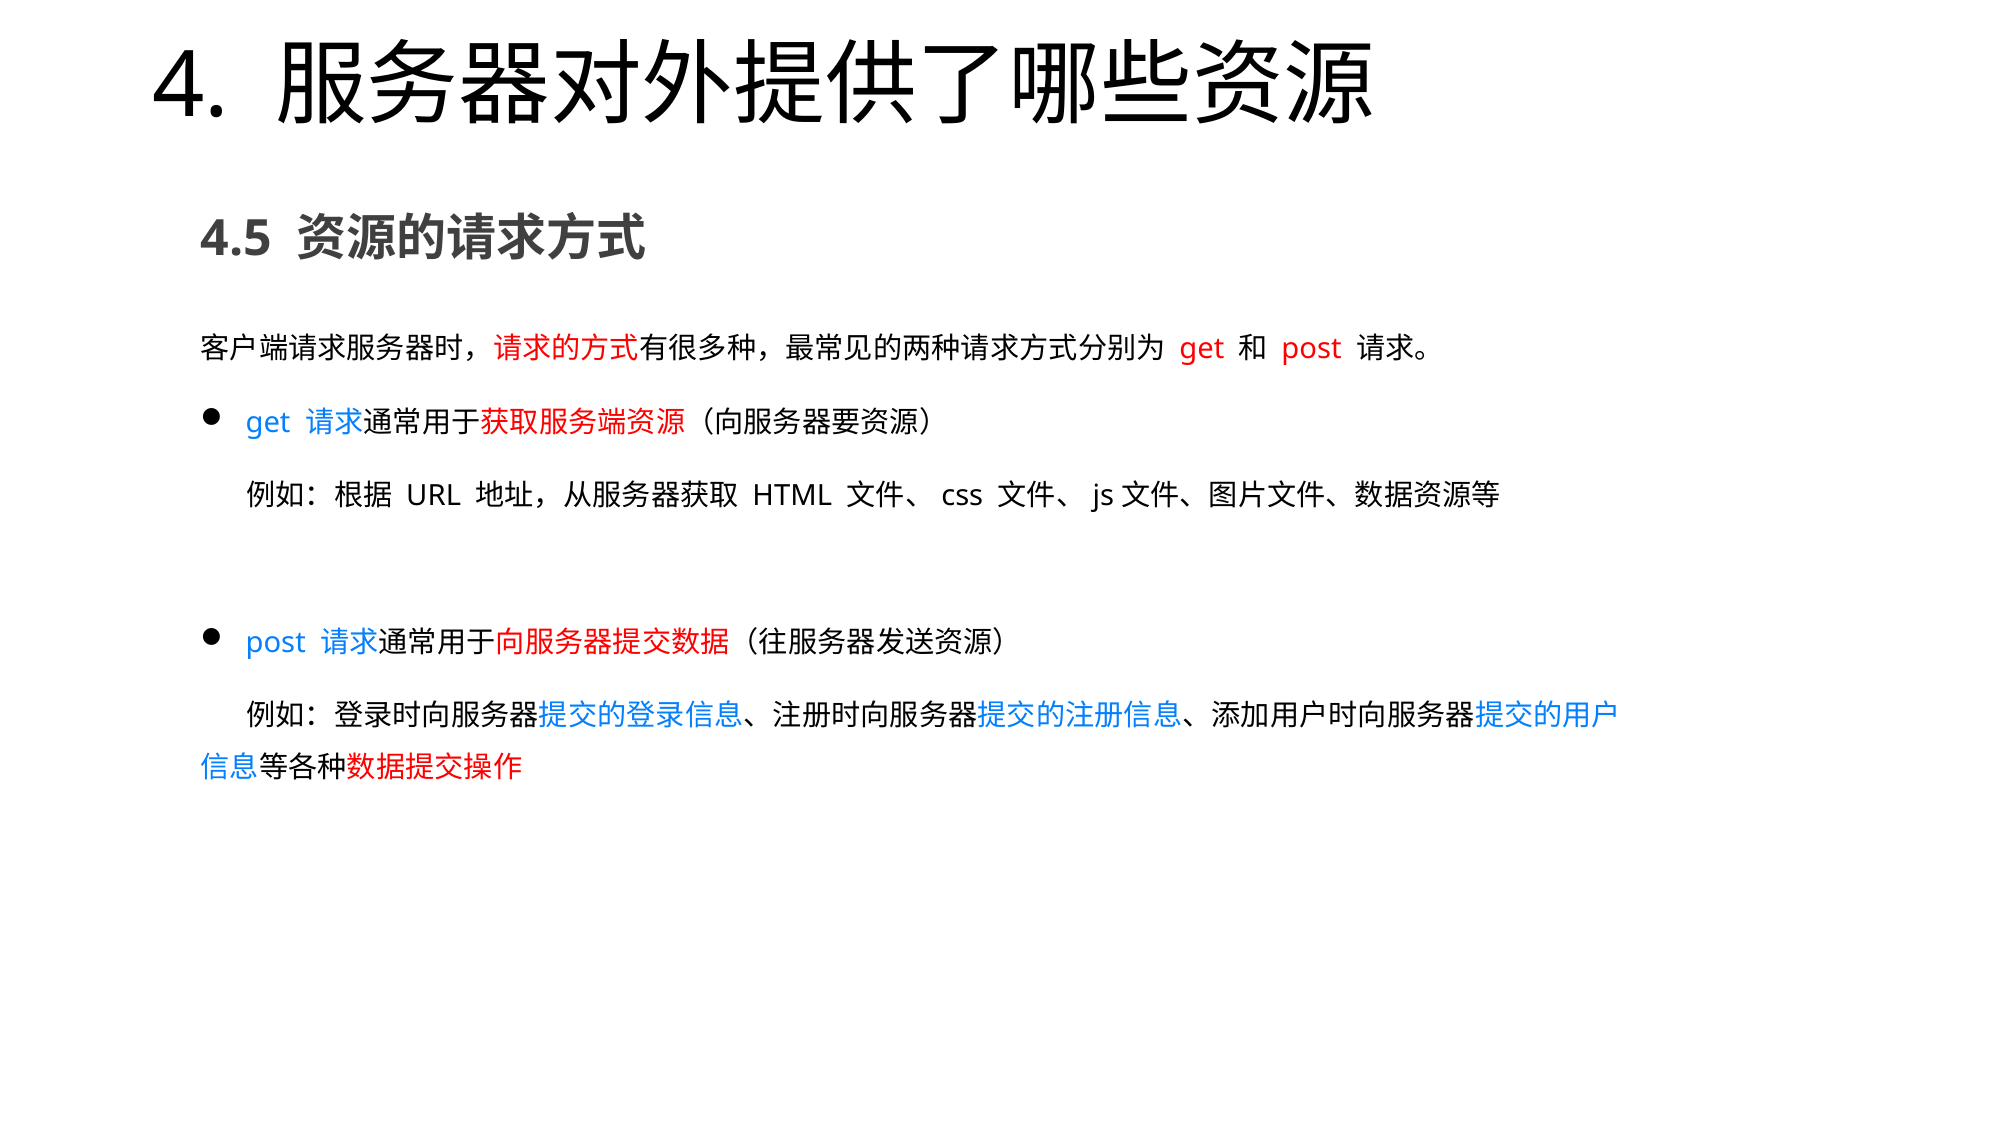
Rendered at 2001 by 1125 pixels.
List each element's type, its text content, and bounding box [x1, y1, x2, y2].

title 4. 服务器对外提供了哪些资源 [137, 0, 1612, 174]
list 客户端请求服务器时，请求的方式有很多种，最常见的两种请求方式分别为 get 和 post 请求。 get 请求通常用于获取服务端资源（向服务器要资源） 例如：根据 URL 地址，从服务器获取 HTML 文件、css 文件、js文件、图片文件、数据资源等 post 请求通常用于向服务器提交数据（往服务器发送资源） 例如：登录时向服务器提交的登录信息、注册时向服务器提交的注册信息、添加用户时向服务器提交的用户信息等各种数据提交操作 [185, 304, 1660, 846]
list 4.5 资源的请求方式 [185, 204, 1612, 304]
